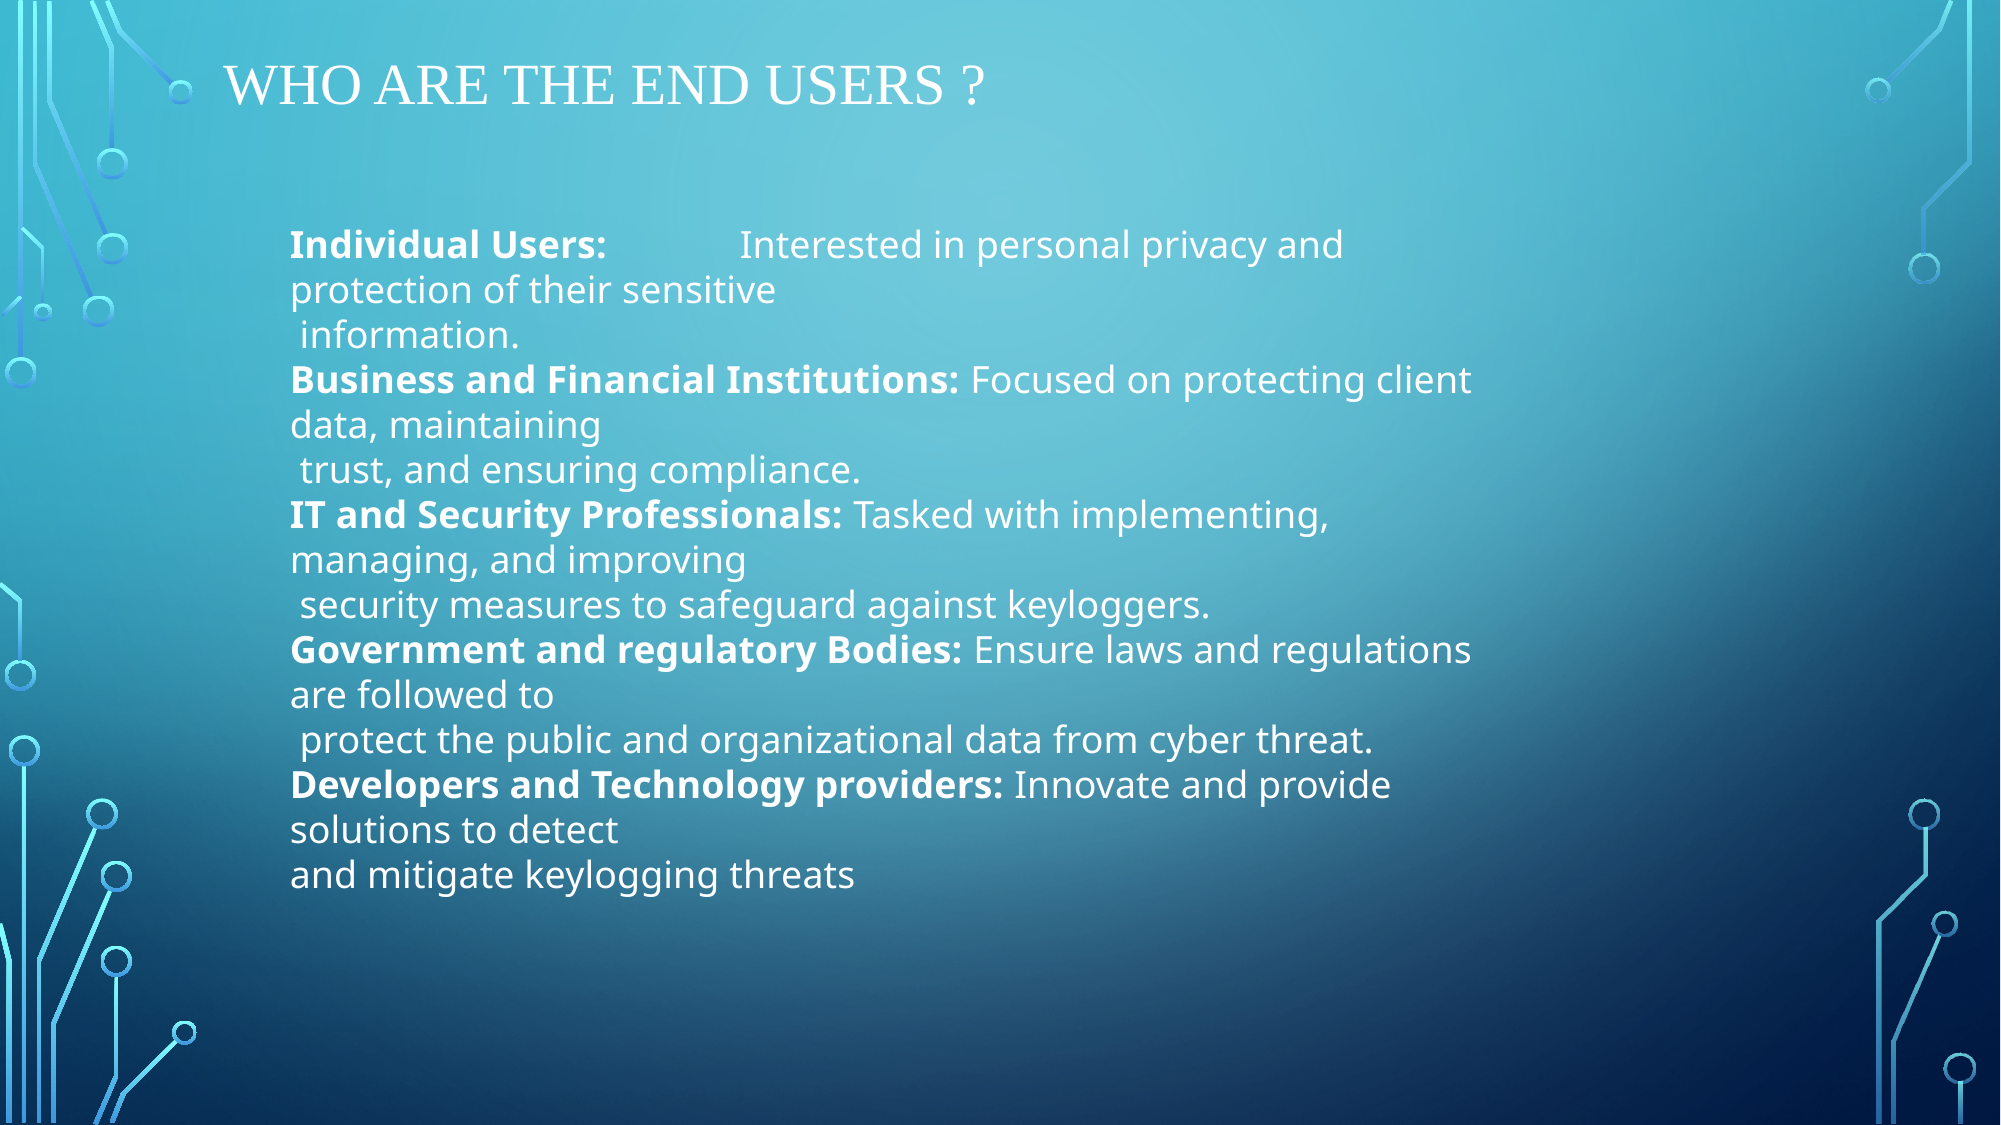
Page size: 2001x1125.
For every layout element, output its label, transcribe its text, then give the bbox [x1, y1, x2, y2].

text_box WHO ARE THE END USERS ? [208, 38, 1500, 124]
text_box Individual Users: Interested in personal privacy and protection of their sensitive information. Business and Financial Institutions: Focused on protecting client data, maintaining trust, and ensuring compliance. IT and Security Professionals: Tasked with implementing, managing, and improving security measures to safeguard against keyloggers. Government and regulatory Bodies: Ensure laws and regulations are followed to protect the public and organizational data from cyber threat. Developers and Technology providers: Innovate and provide solutions to detect and mitigate keylogging threats [274, 214, 1500, 904]
